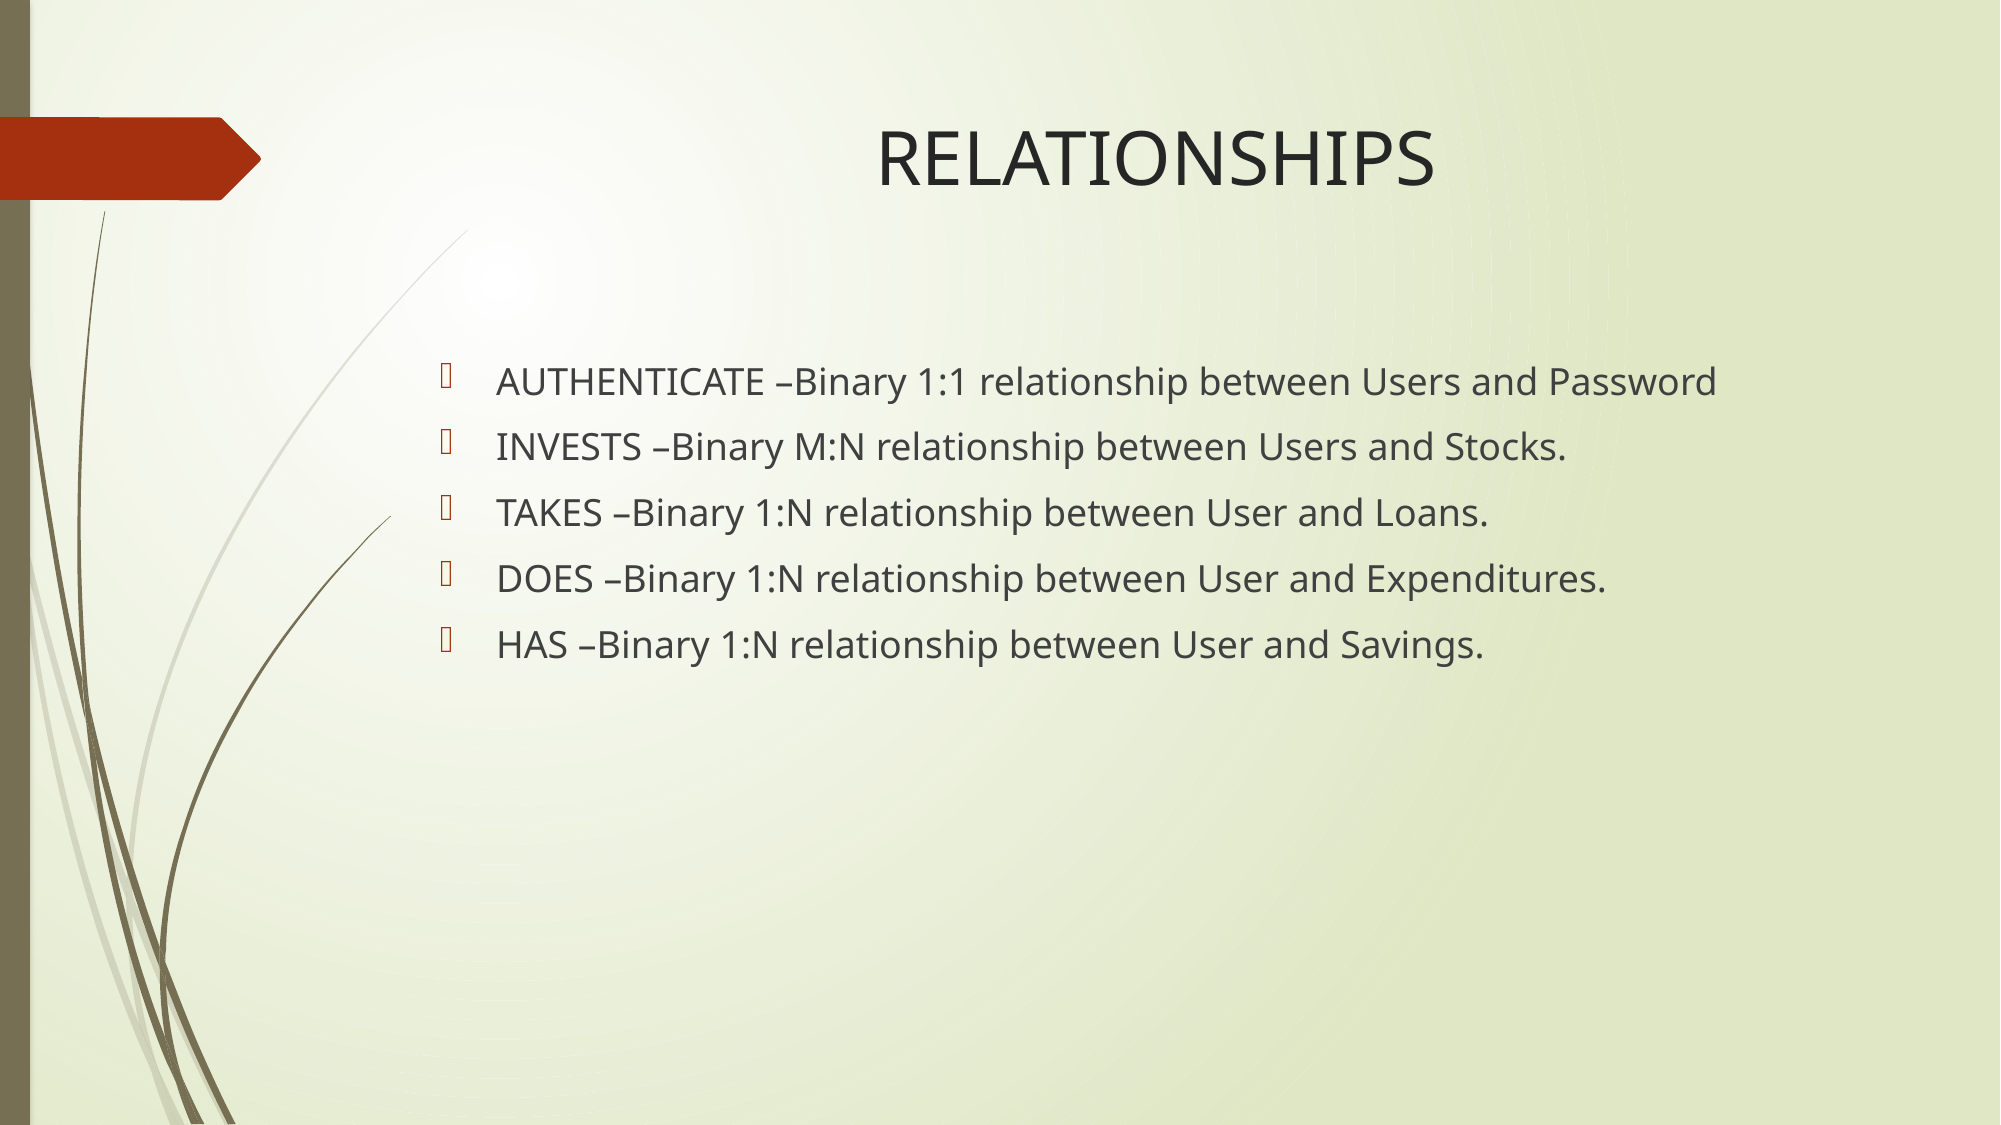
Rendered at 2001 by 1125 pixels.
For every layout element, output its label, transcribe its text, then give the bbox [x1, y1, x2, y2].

list AUTHENTICATE –Binary 1:1 relationship between Users and Password INVESTS –Binary M:N relationship between Users and Stocks. TAKES –Binary 1:N relationship between User and Loans. DOES –Binary 1:N relationship between User and Expenditures. HAS –Binary 1:N relationship between User and Savings. [424, 350, 1888, 970]
title RELATIONSHIPS [425, 102, 1888, 313]
